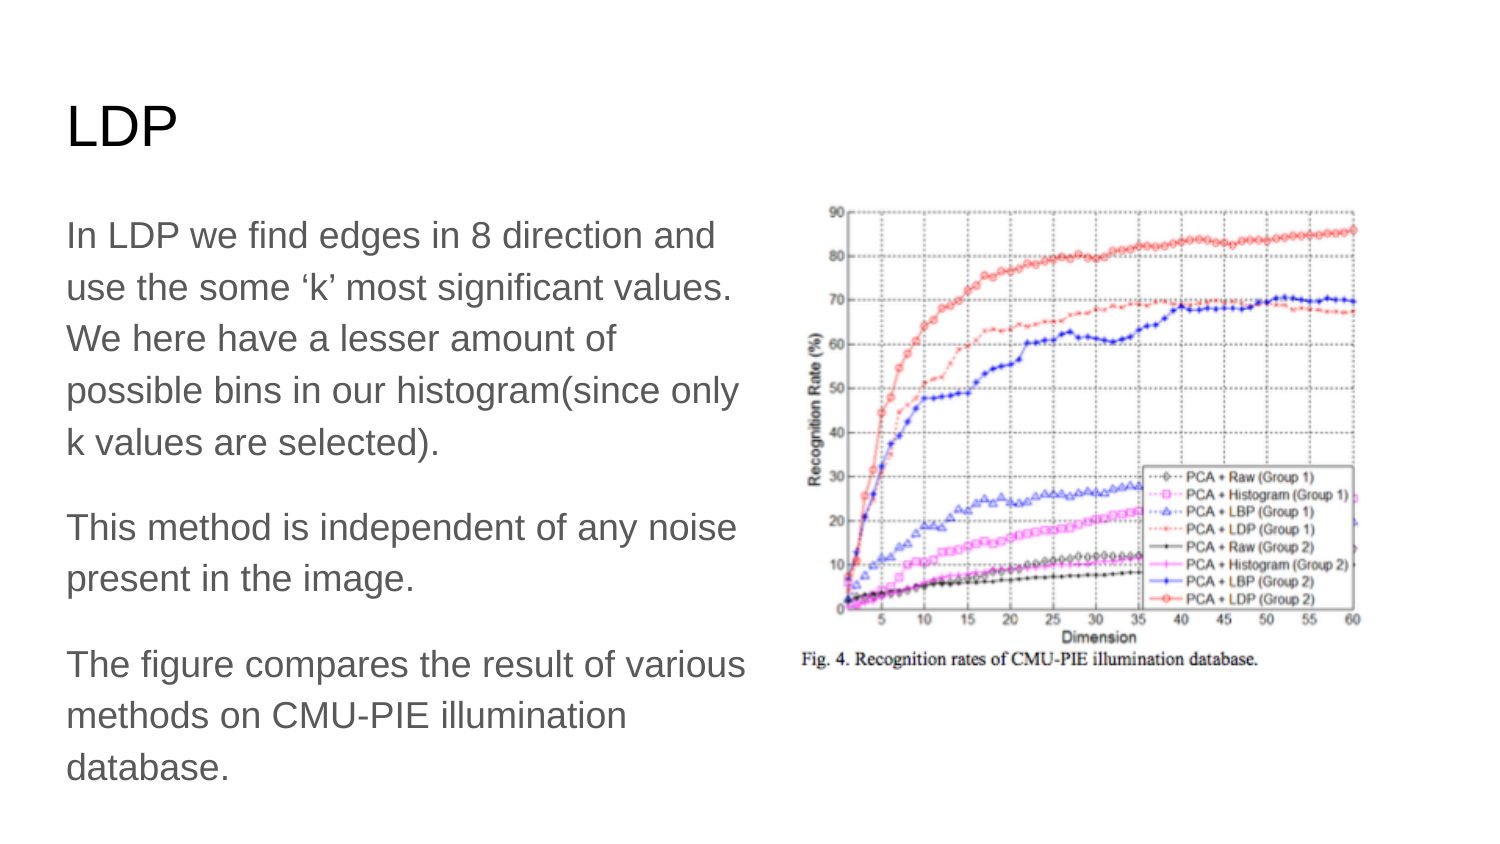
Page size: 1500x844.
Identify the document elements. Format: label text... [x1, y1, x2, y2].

list In LDP we find edges in 8 direction and use the some ‘k’ most significant values. We here have a lesser amount of possible bins in our histogram(since only k values are selected). This method is independent of any noise present in the image. The figure compares the result of various methods on CMU-PIE illumination database. [51, 189, 771, 750]
title LDP [51, 72, 1449, 167]
picture [795, 191, 1388, 679]
